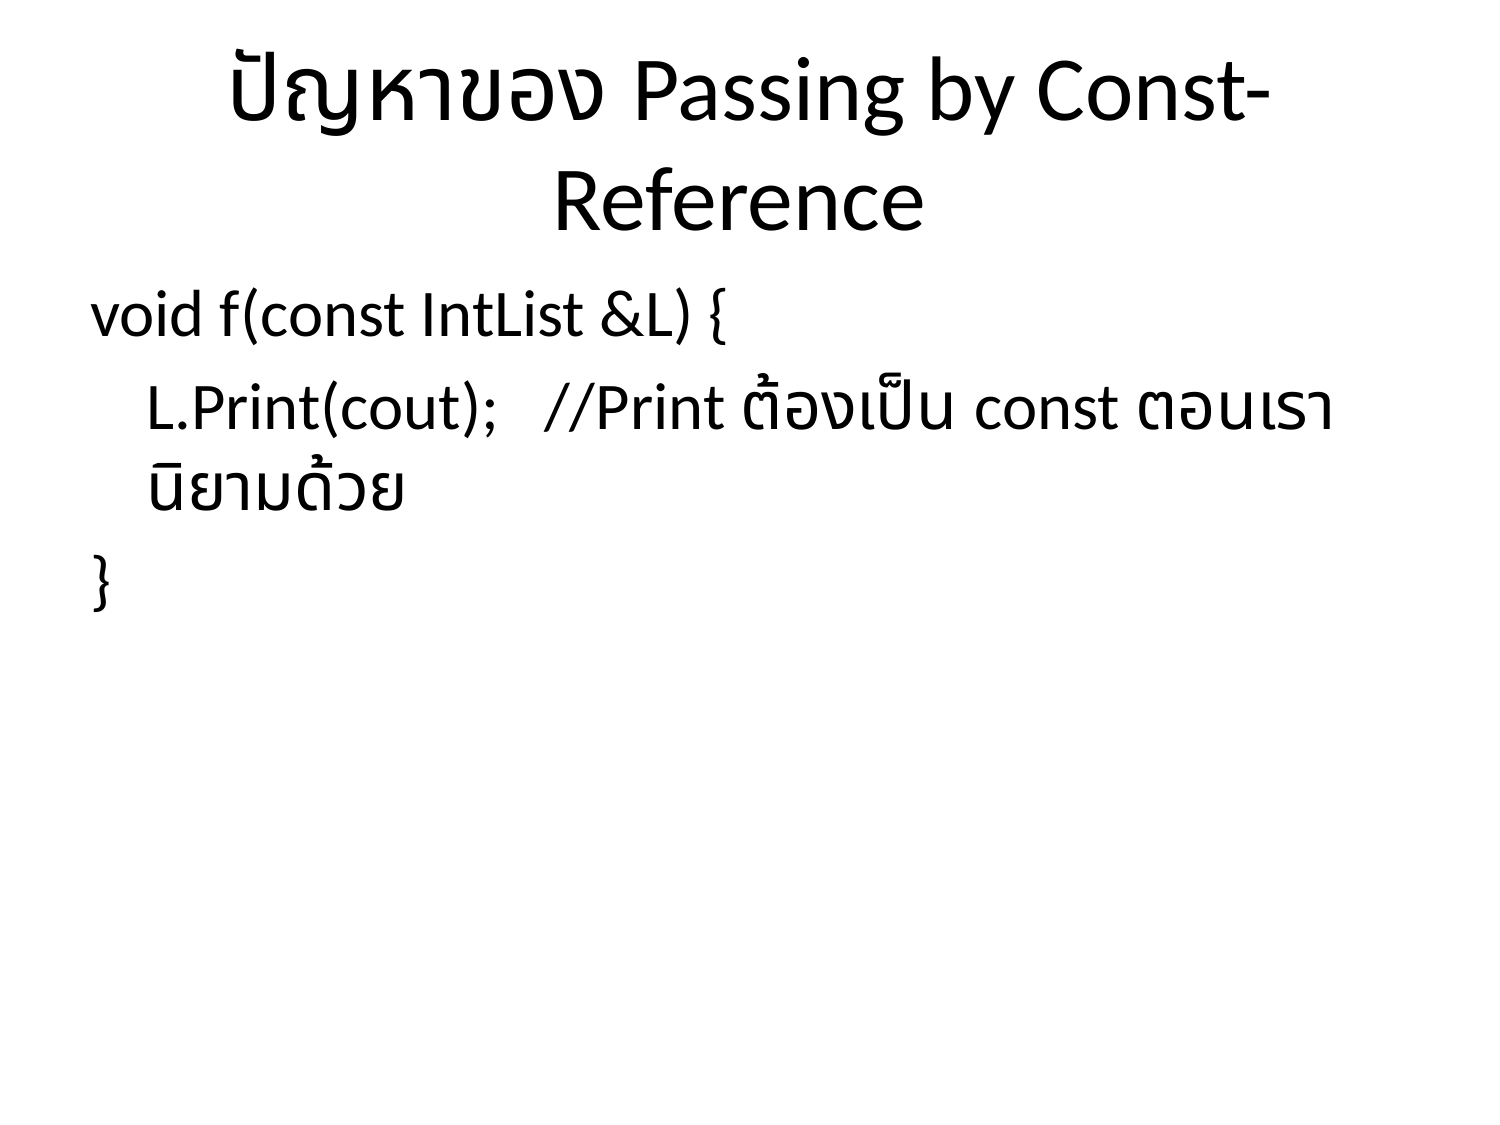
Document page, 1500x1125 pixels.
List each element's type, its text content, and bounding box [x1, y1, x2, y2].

list void f(const IntList &L) { L.Print(cout); //Print ต้องเป็น const ตอนเรานิยามด้วย } [75, 262, 1425, 1005]
title ปัญหาของ Passing by Const-Reference [75, 45, 1425, 233]
